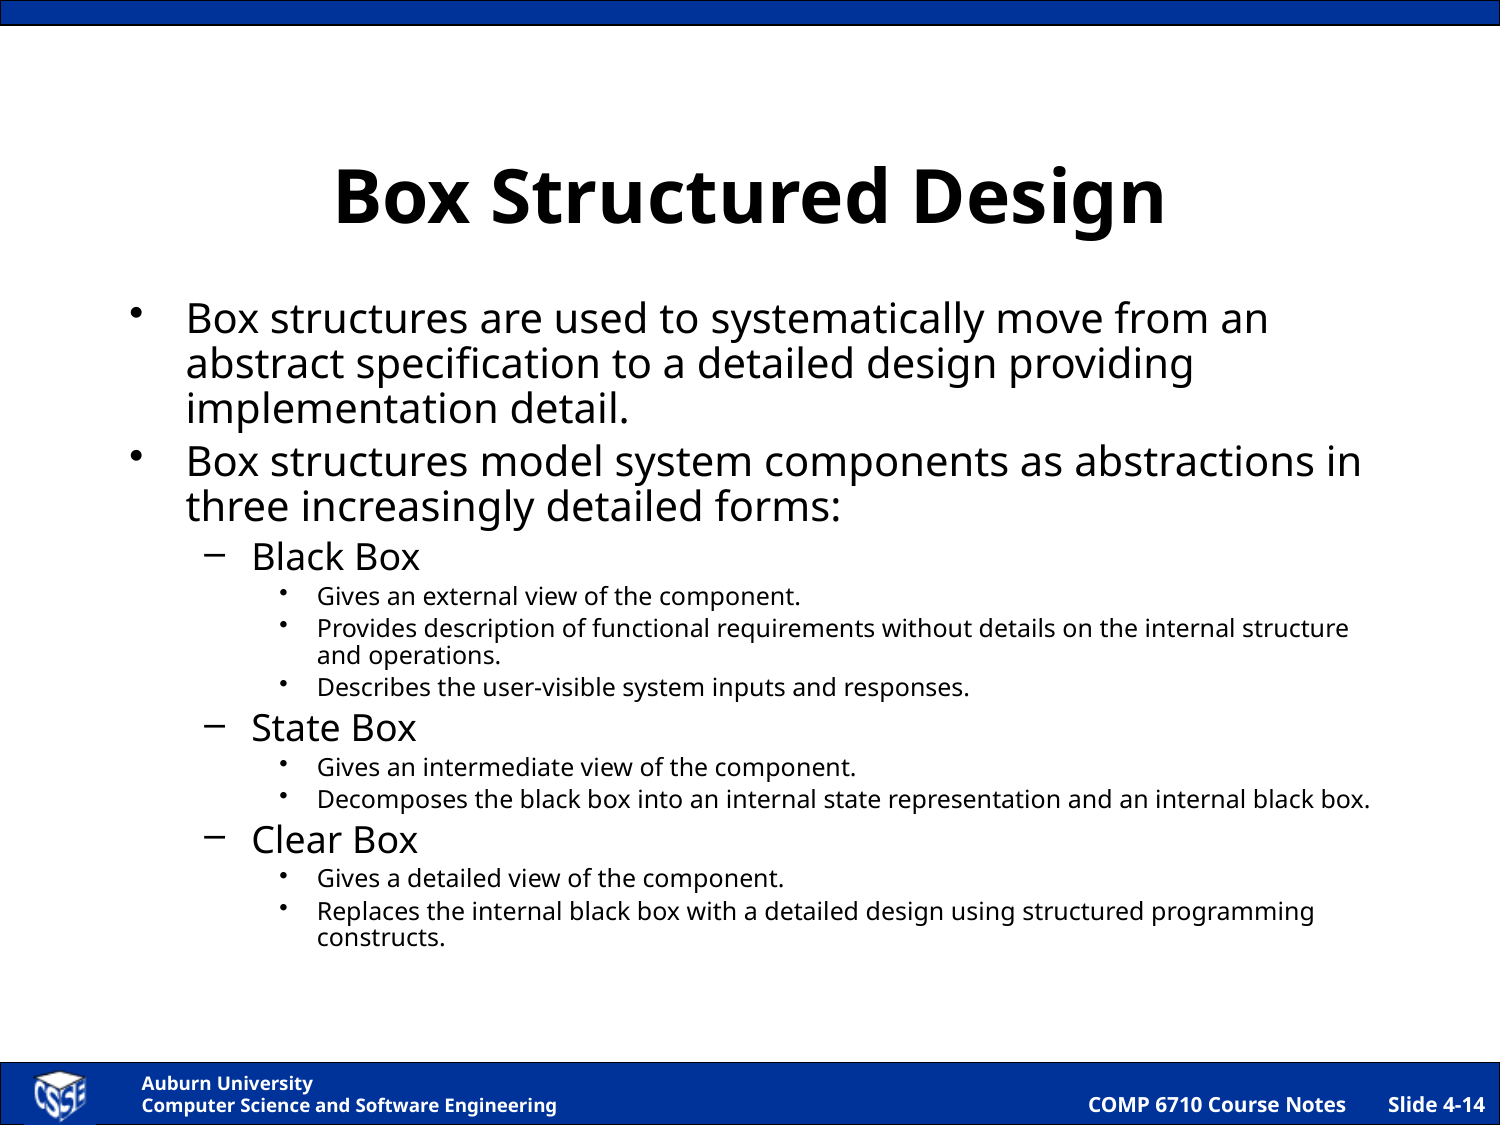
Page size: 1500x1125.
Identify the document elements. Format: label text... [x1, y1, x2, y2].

list Box structures are used to systematically move from an abstract specification to a detailed design providing implementation detail. Box structures model system components as abstractions in three increasingly detailed forms: Black Box Gives an external view of the component. Provides description of functional requirements without details on the internal structure and operations. Describes the user-visible system inputs and responses. State Box Gives an intermediate view of the component. Decomposes the black box into an internal state representation and an internal black box. Clear Box Gives a detailed view of the component. Replaces the internal black box with a detailed design using structured programming constructs. [114, 289, 1390, 966]
picture [24, 1066, 96, 1125]
title Box Structured Design [112, 99, 1388, 288]
